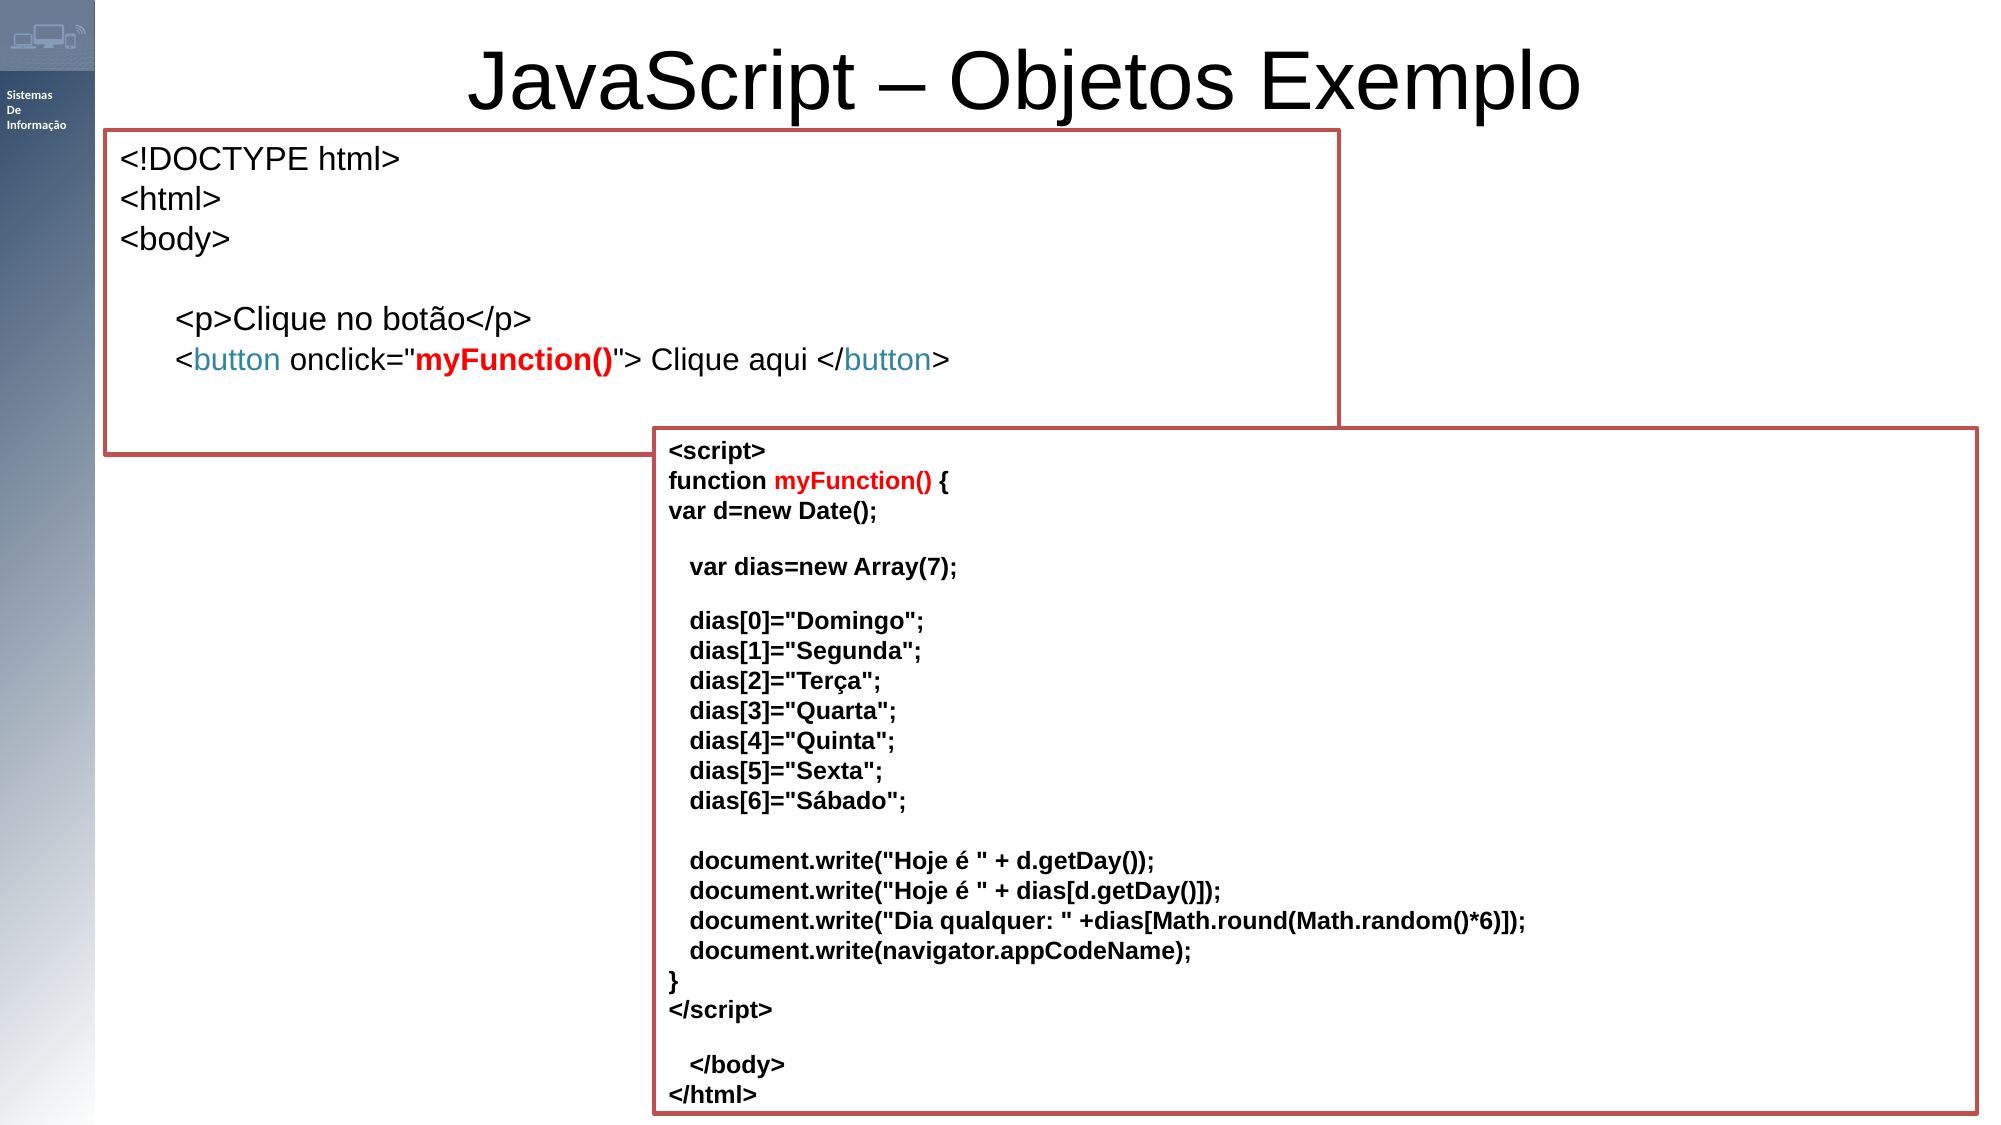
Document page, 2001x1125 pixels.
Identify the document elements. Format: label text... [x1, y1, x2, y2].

text_box <script> function myFunction() { var d=new Date(); var dias=new Array(7); dias[0]="Domingo"; dias[1]="Segunda"; dias[2]="Terça"; dias[3]="Quarta"; dias[4]="Quinta"; dias[5]="Sexta"; dias[6]="Sábado"; document.write("Hoje é " + d.getDay()); document.write("Hoje é " + dias[d.getDay()]); document.write("Dia qualquer: " +dias[Math.round(Math.random()*6)]); document.write(navigator.appCodeName); } </script> </body> </html> [652, 426, 1979, 1116]
picture [0, 0, 95, 71]
text_box <!DOCTYPE html>​ <html>​ <body>​ ​ <p>Clique no botão</p>​ <button onclick="myFunction()"> Clique aqui </button>​ [103, 128, 1341, 457]
text_box JavaScript – Objetos Exemplo [153, 21, 1897, 131]
